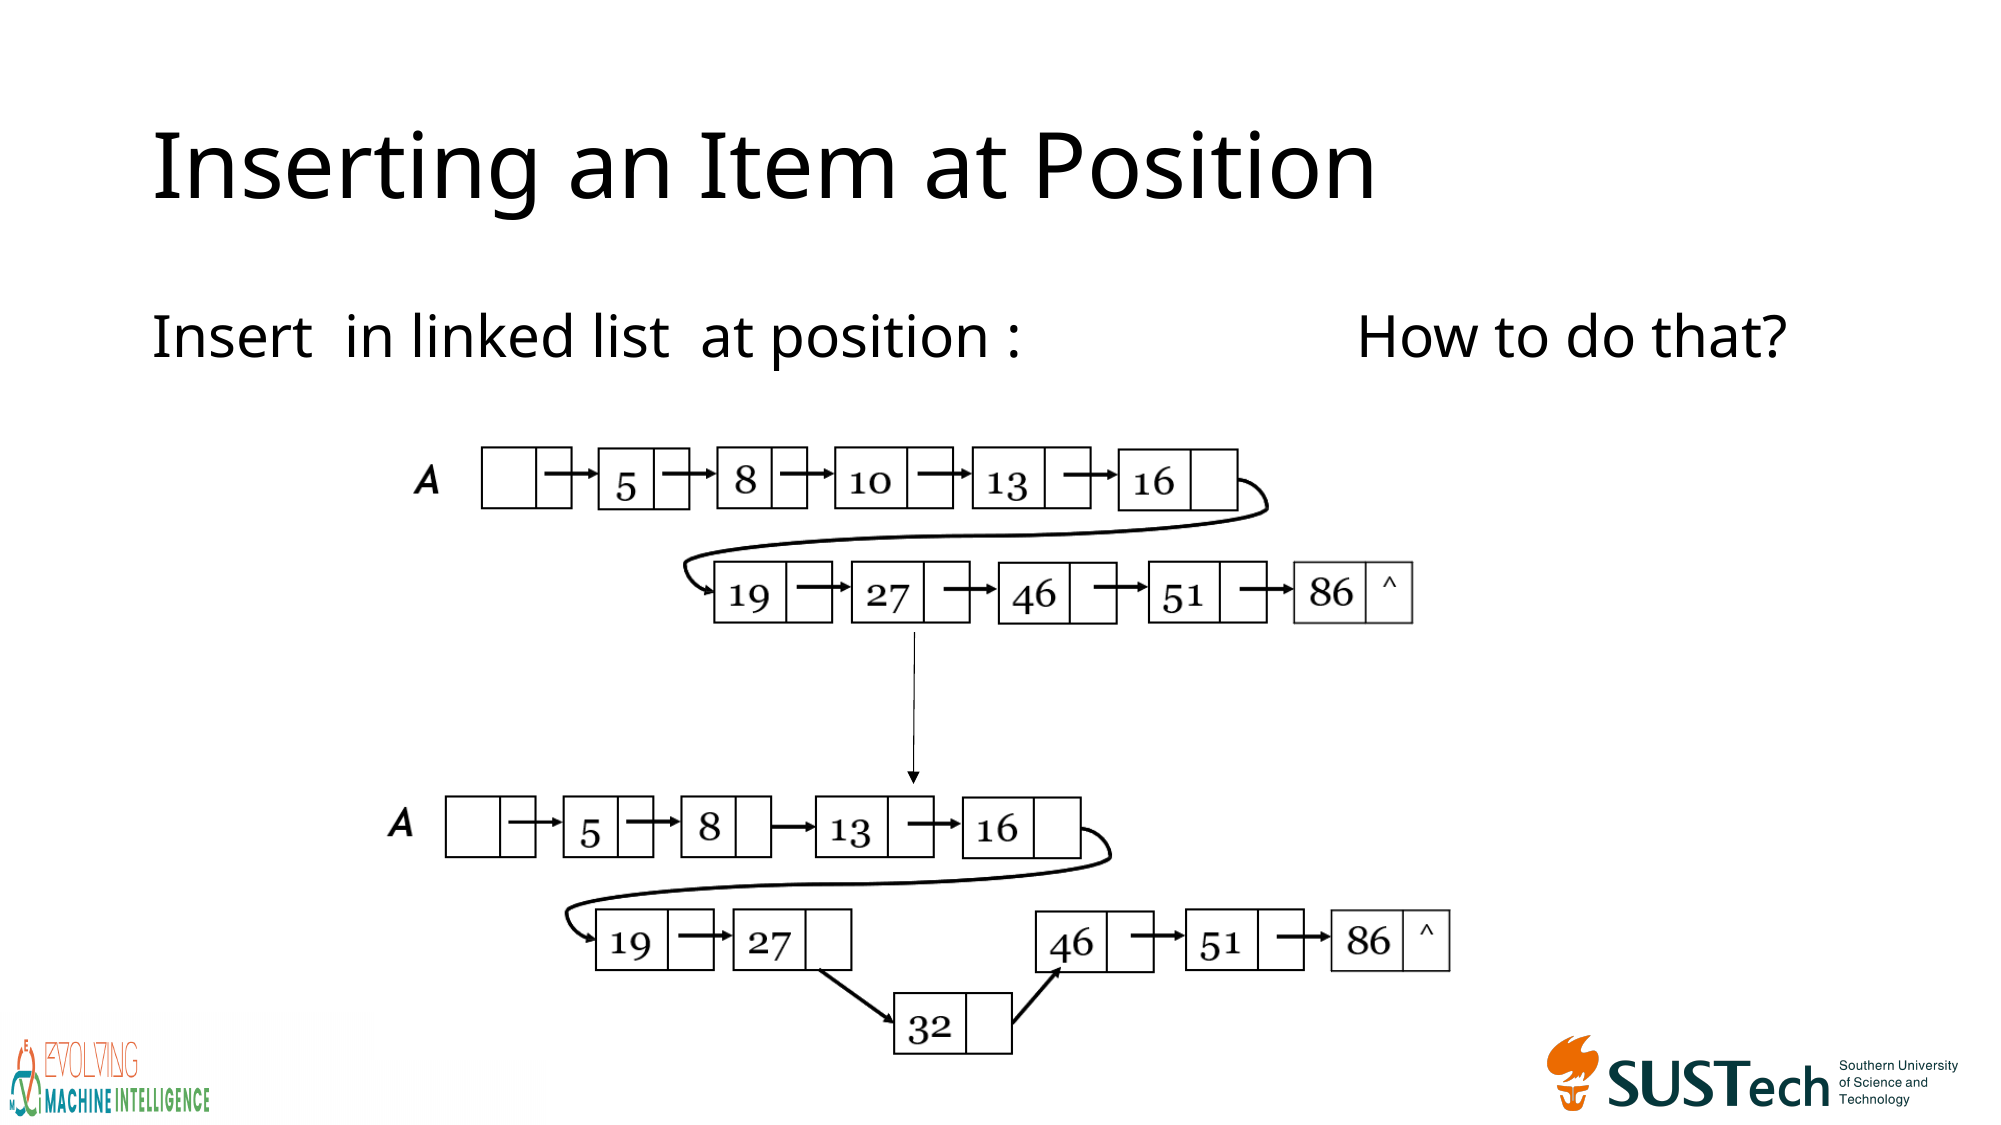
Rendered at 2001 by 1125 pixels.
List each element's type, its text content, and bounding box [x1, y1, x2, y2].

text_box How to do that? [1341, 299, 1901, 400]
picture [1547, 1035, 1958, 1111]
picture [409, 438, 1420, 632]
picture [0, 785, 1454, 1125]
